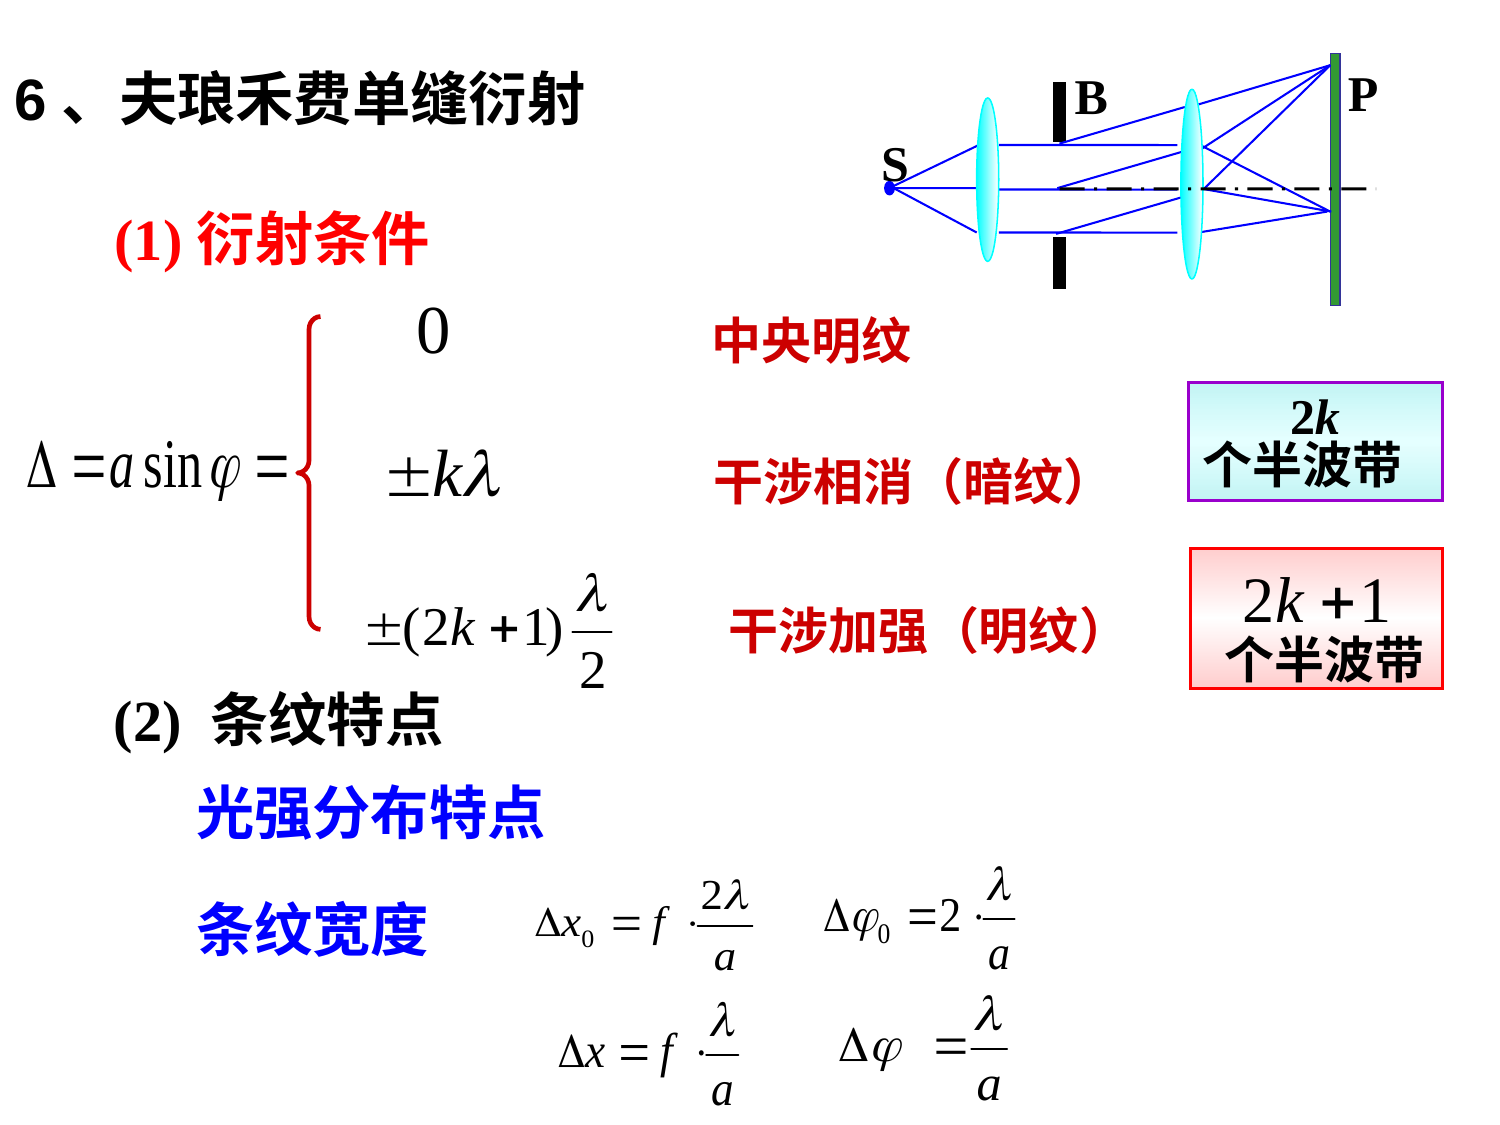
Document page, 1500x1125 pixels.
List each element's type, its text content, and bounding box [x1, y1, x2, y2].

text_box 6、夫琅禾费单缝衍射 [0, 54, 863, 161]
text_box (2) 条纹特点 [98, 675, 459, 761]
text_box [816, 854, 1026, 980]
text_box 条纹宽度 [181, 886, 522, 971]
text_box [297, 316, 321, 630]
text_box 干涉加强（明纹） [714, 592, 1124, 668]
text_box (1)衍射条件 [99, 194, 445, 280]
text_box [527, 868, 763, 980]
text_box 干涉相消（暗纹） [698, 443, 1129, 518]
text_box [18, 423, 288, 517]
text_box 2k 个半波带 [1188, 382, 1443, 501]
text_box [354, 558, 625, 701]
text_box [830, 982, 1020, 1112]
text_box 中央明纹 [697, 302, 1020, 378]
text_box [407, 290, 465, 372]
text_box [866, 53, 1381, 306]
text_box 光强分布特点 [181, 768, 610, 854]
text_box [1129, 548, 1500, 700]
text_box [550, 989, 748, 1117]
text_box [372, 434, 514, 514]
